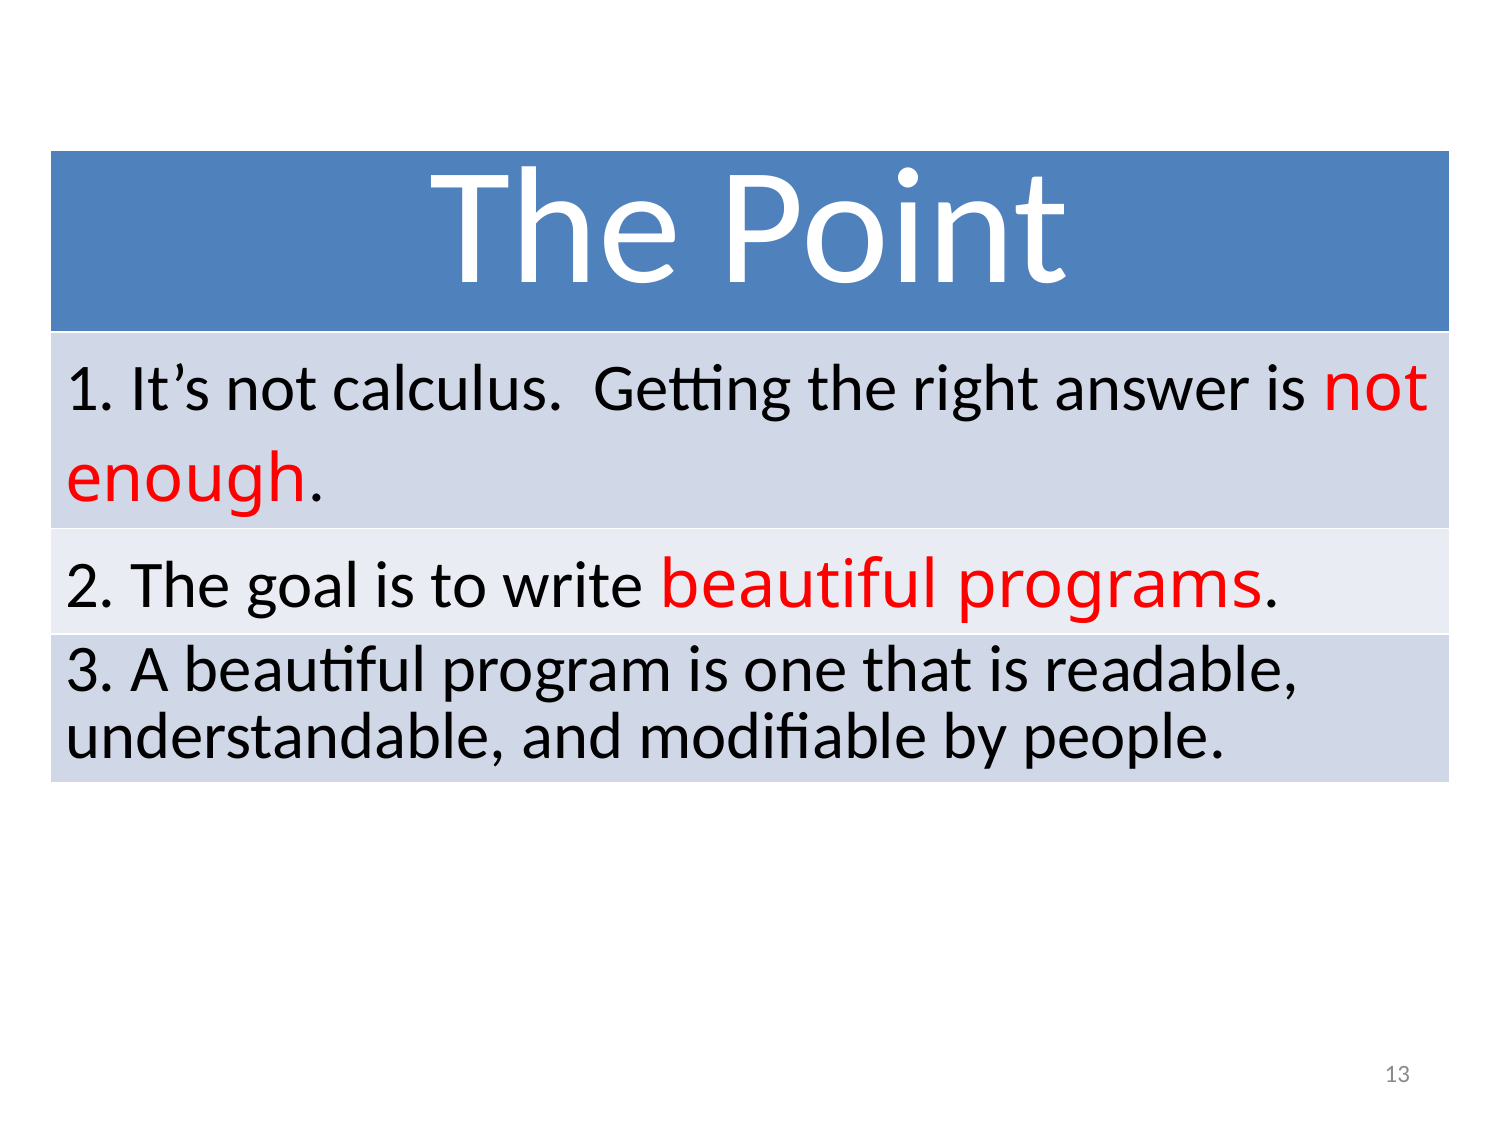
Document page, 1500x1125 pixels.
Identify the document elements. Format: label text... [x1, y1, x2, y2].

slide_number 13 [1074, 1042, 1425, 1103]
table_header The Point [51, 151, 1449, 331]
table_cell 3. A beautiful program is one that is readable, understandable, and modifiable by people. [51, 635, 1449, 782]
table_cell 1. It’s not calculus. Getting the right answer is not enough. [51, 333, 1449, 528]
table_cell 2. The goal is to write beautiful programs. [51, 529, 1449, 633]
